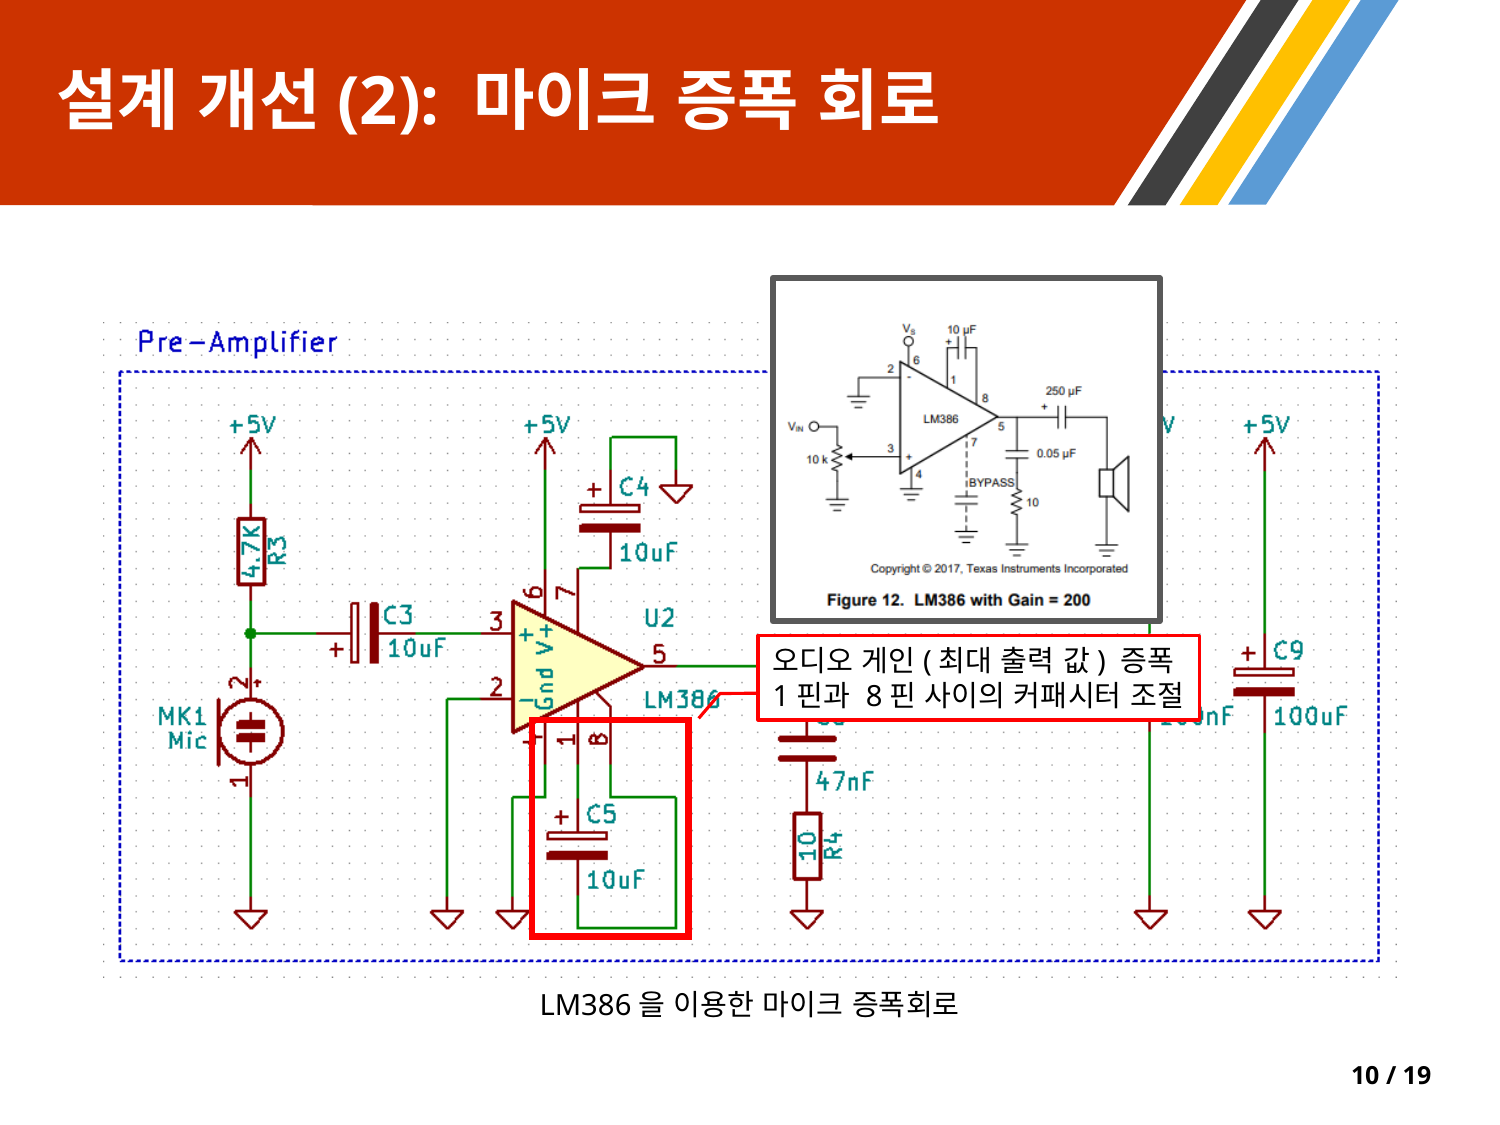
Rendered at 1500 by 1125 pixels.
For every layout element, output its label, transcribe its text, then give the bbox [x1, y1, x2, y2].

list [103, 322, 1397, 978]
text_box LM386을 이용한 마이크 증폭회로 [103, 978, 1397, 1029]
title 설계 개선(2): 마이크 증폭 회로 [41, 38, 1336, 168]
picture [775, 281, 1157, 618]
